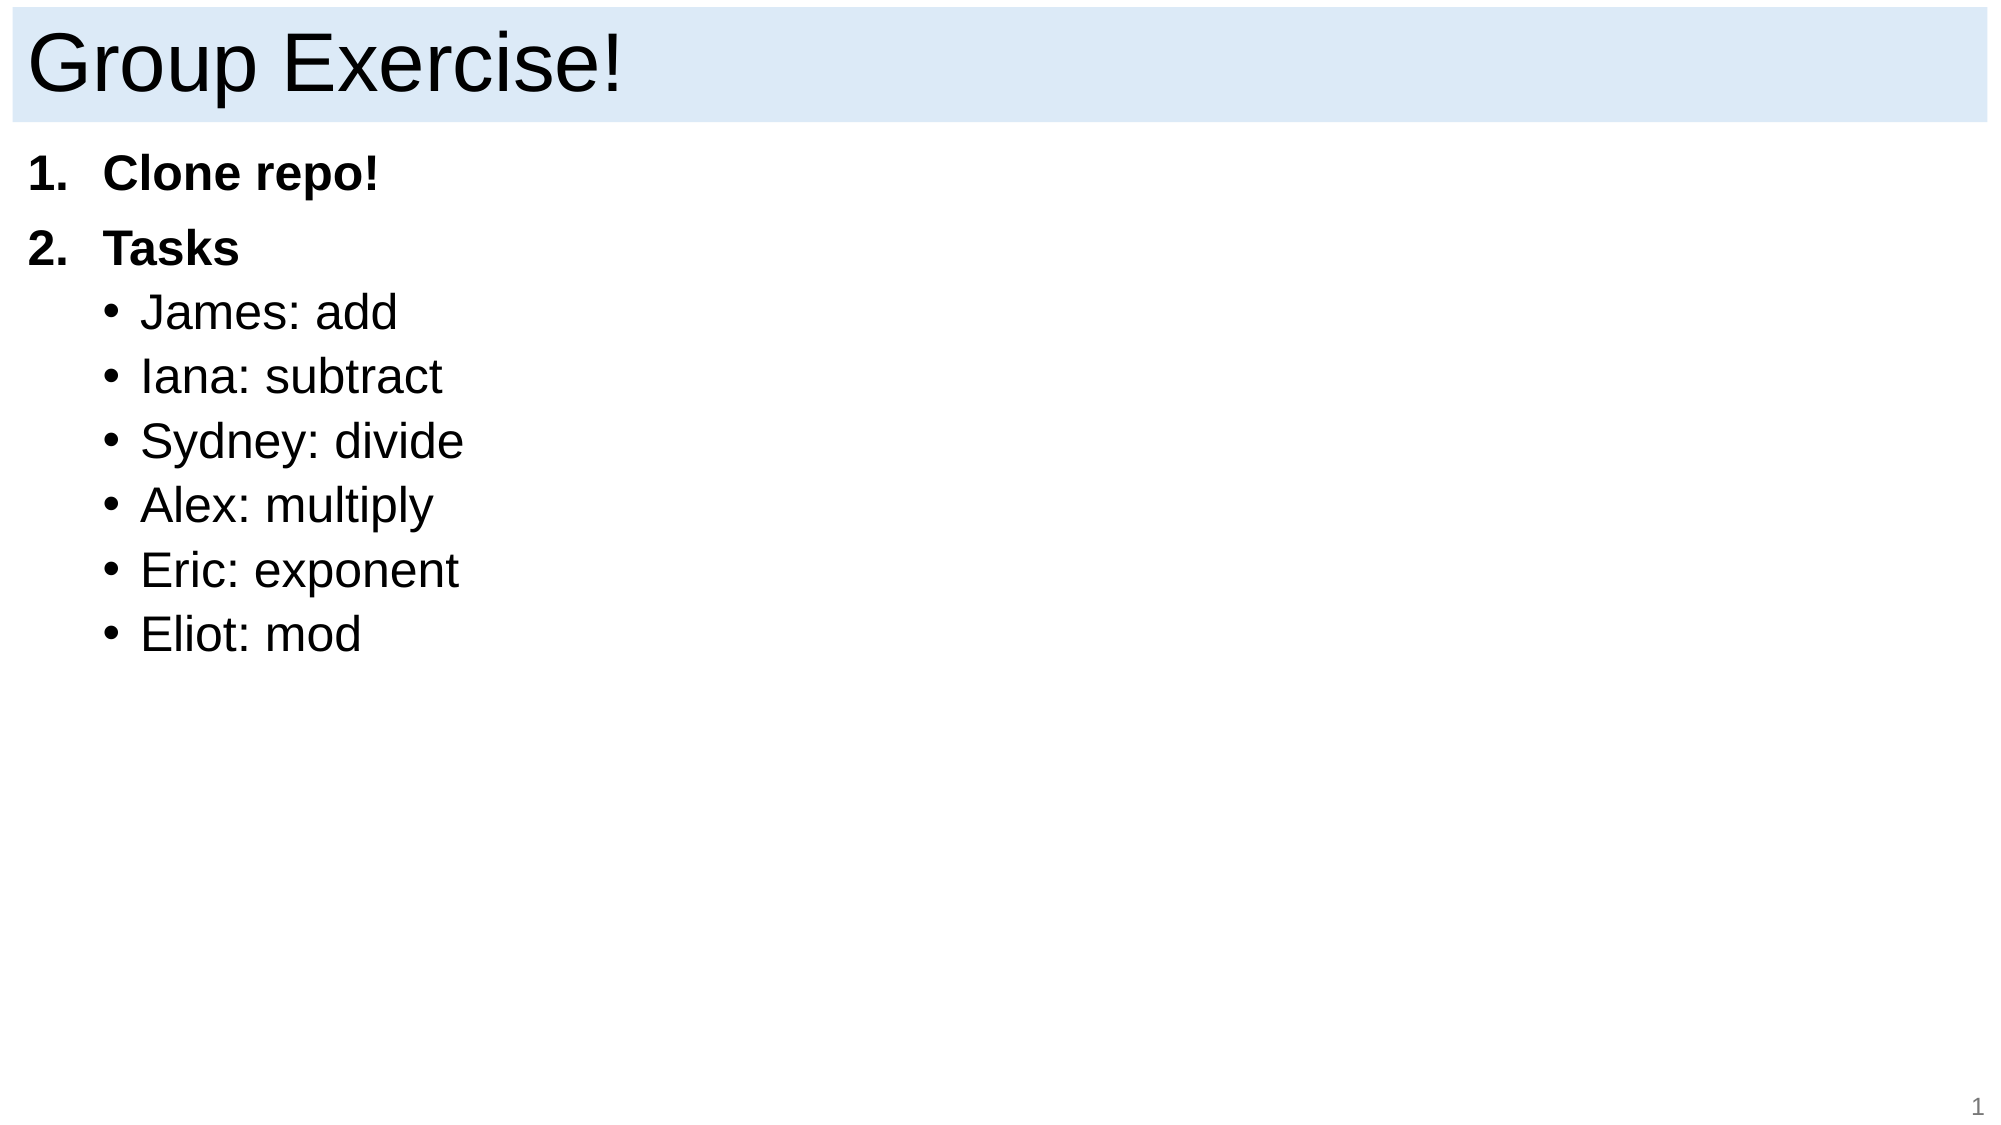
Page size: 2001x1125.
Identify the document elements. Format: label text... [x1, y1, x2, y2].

slide_number 1 [1919, 1075, 2000, 1125]
list Clone repo! Tasks James: add Iana: subtract Sydney: divide Alex: multiply Eric: exponent Eliot: mod [12, 139, 1988, 1080]
text_box Group Exercise! [12, 7, 1988, 123]
